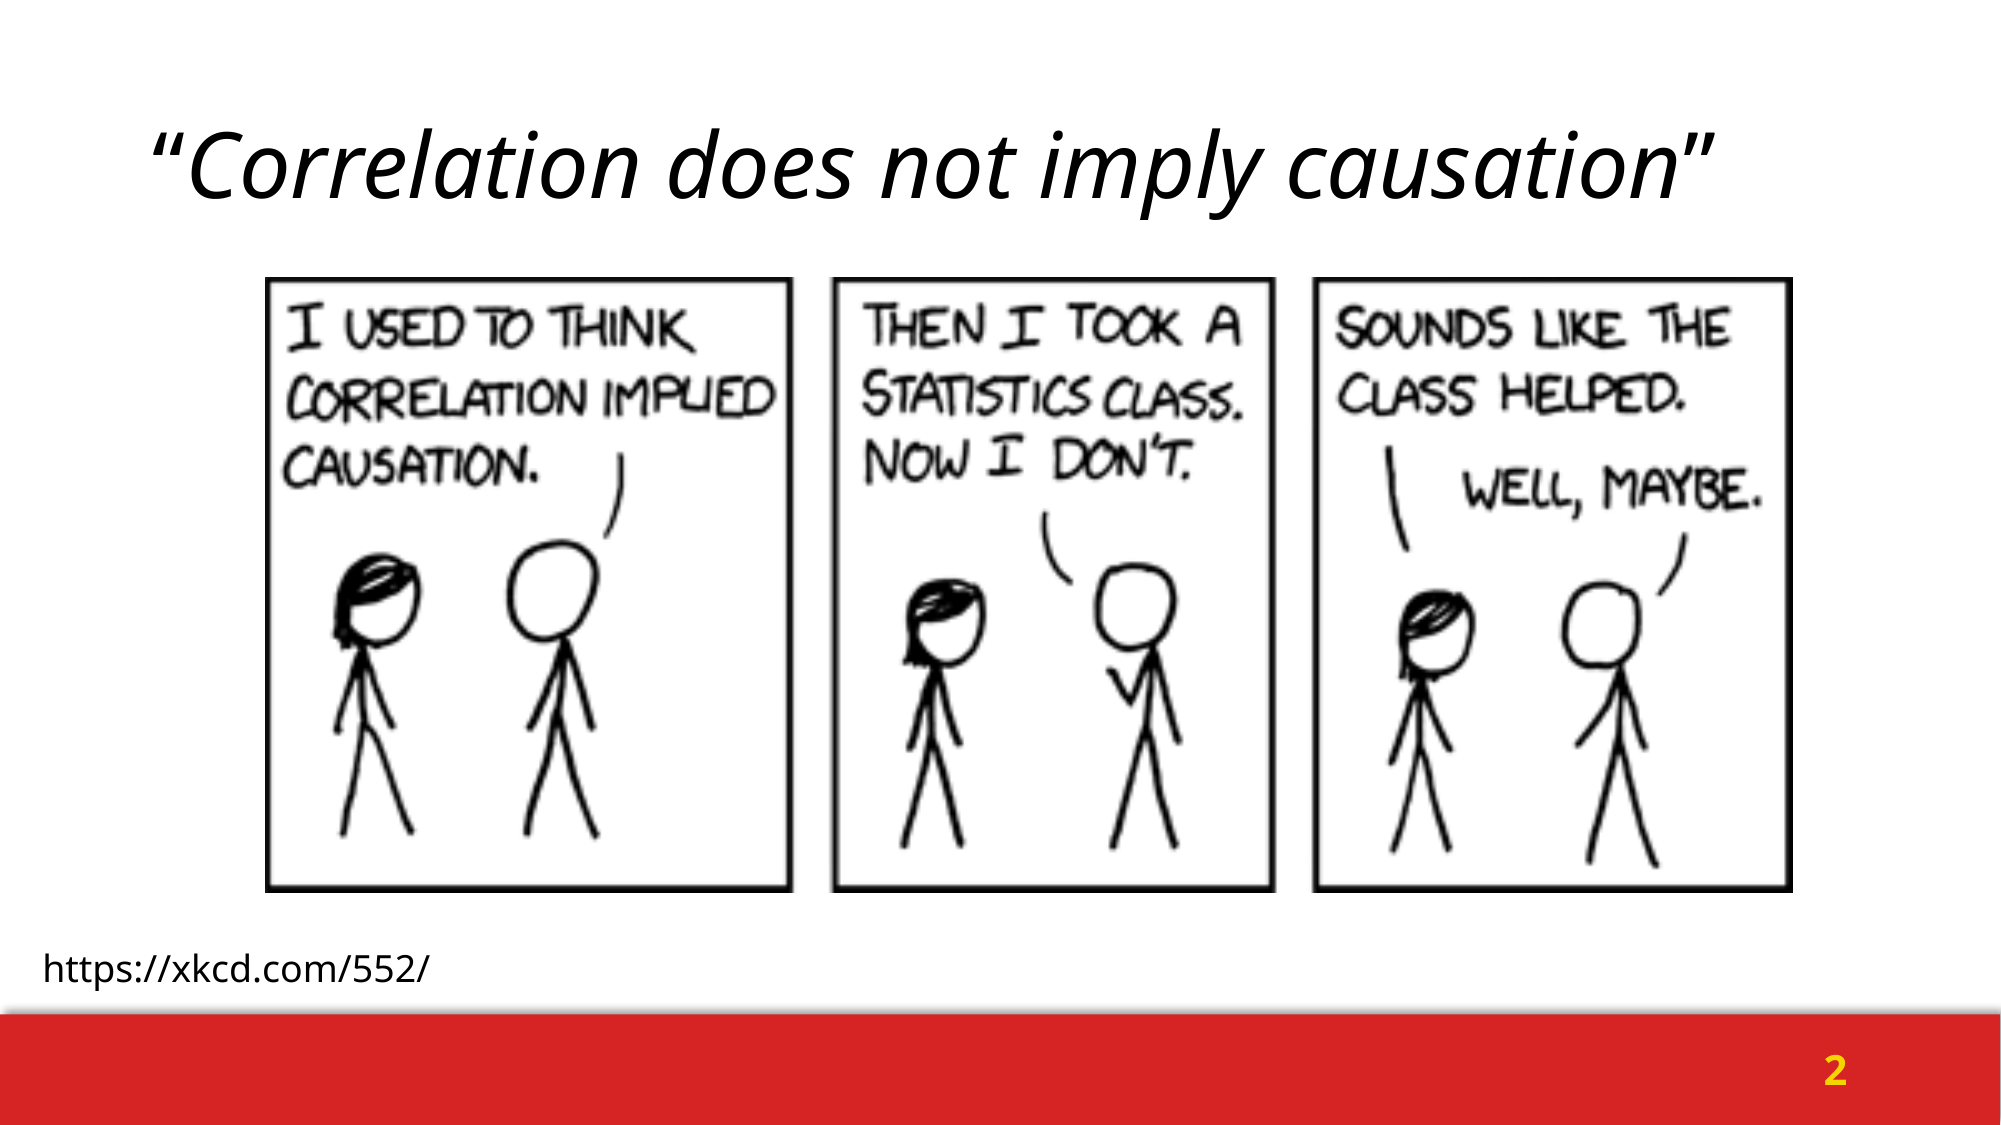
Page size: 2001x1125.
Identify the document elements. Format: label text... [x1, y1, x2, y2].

slide_number 2 [1412, 1042, 1863, 1103]
title “Correlation does not imply causation” [137, 59, 1920, 278]
text_box https://xkcd.com/552/ [27, 937, 446, 998]
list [265, 277, 1793, 893]
